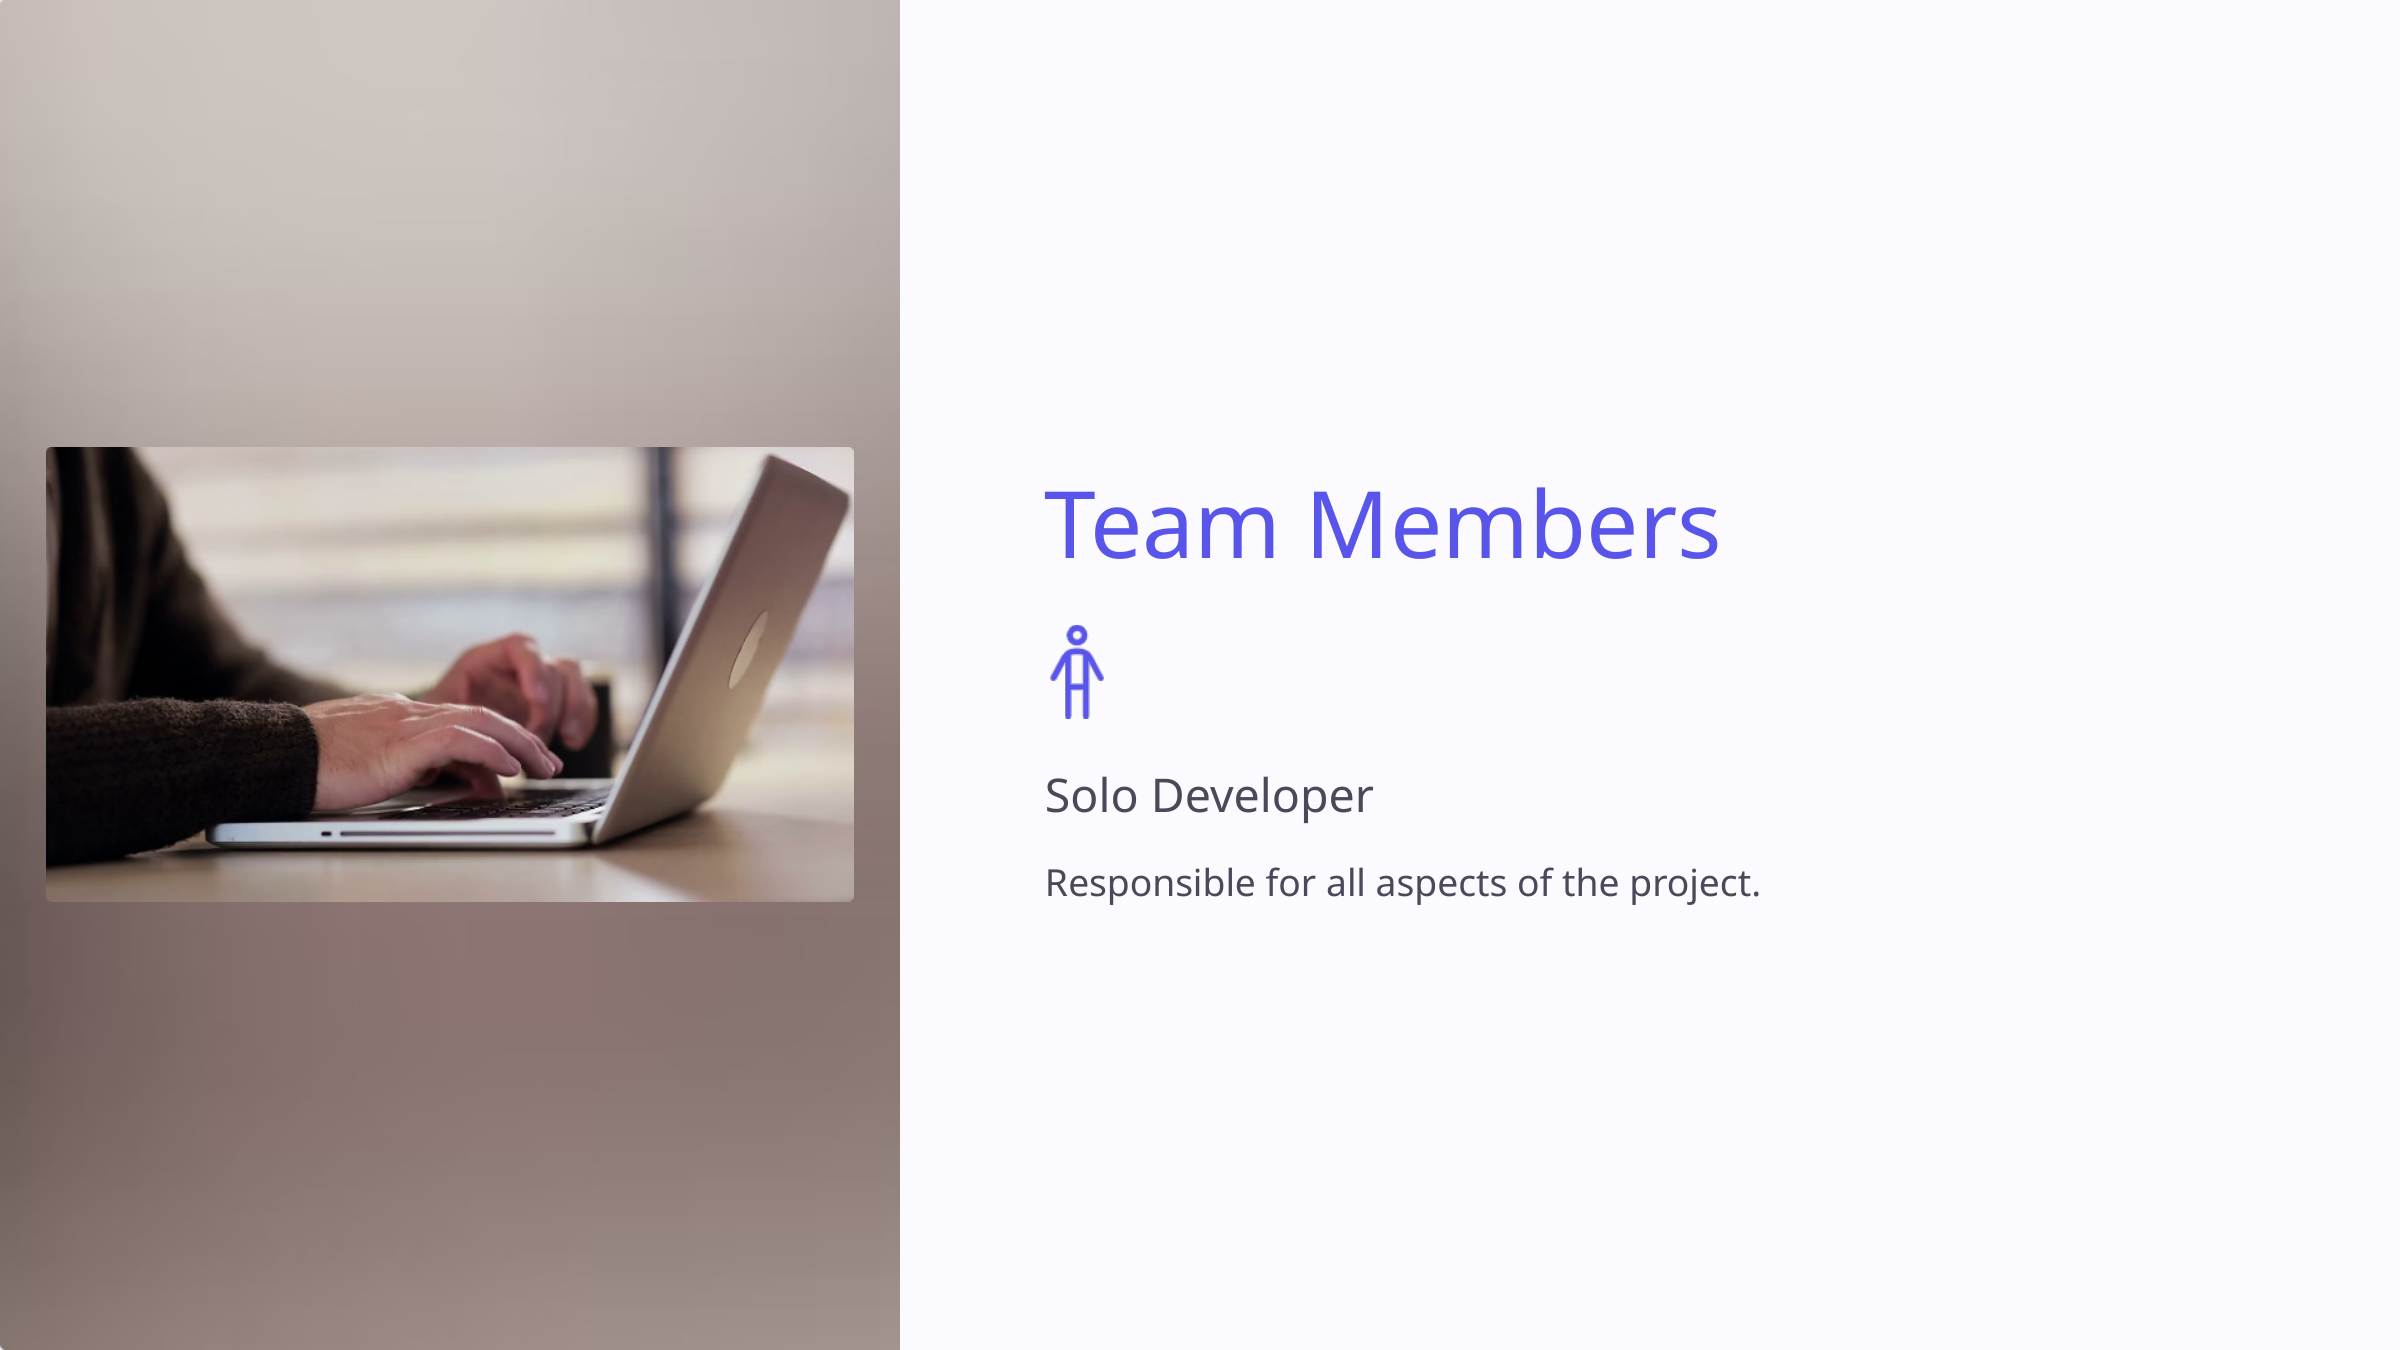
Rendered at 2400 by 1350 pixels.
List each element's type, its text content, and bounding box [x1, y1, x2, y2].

picture [0, 0, 900, 1350]
text_box Team Members [1030, 453, 1961, 571]
text_box Responsible for all aspects of the project. [1030, 836, 2270, 896]
text_box [900, 0, 2400, 1350]
text_box Solo Developer [1030, 756, 1496, 815]
picture [1030, 625, 1124, 719]
